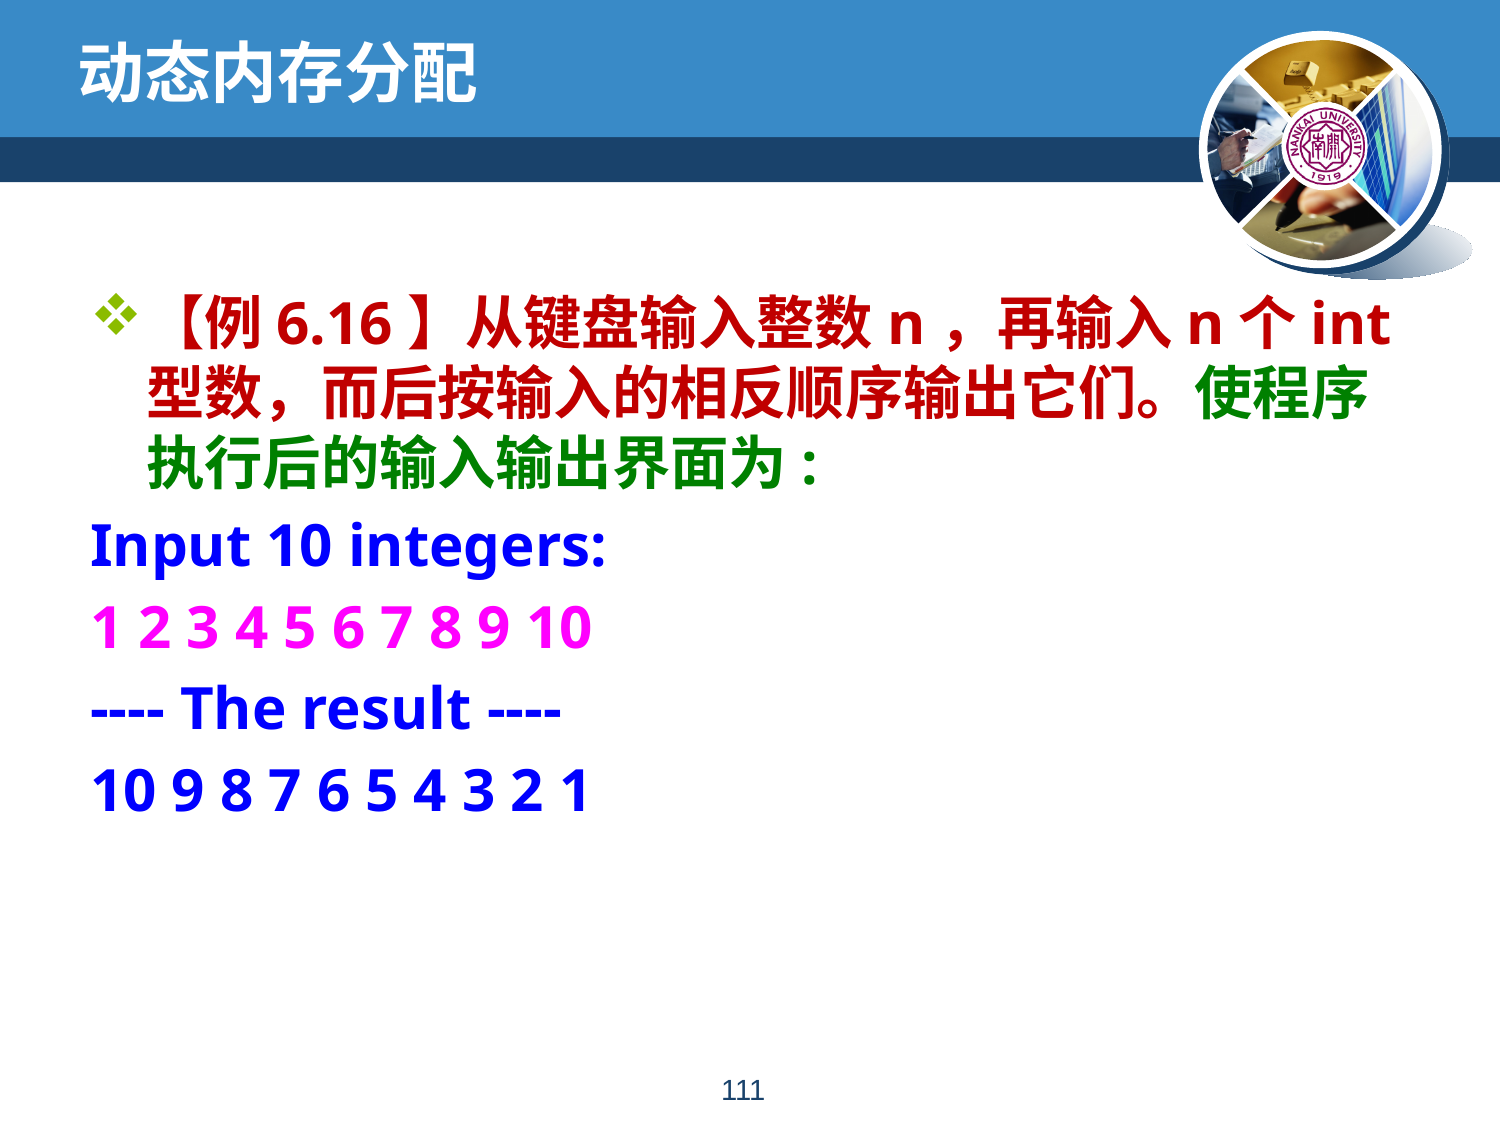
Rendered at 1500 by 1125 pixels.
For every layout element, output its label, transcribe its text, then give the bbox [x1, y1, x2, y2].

picture [1207, 40, 1433, 261]
slide_number 110 [607, 1063, 879, 1112]
list 【例6.16】从键盘输入整数n，再输入n个int型数，而后按输入的相反顺序输出它们。使程序执行后的输入输出界面为: Input 10 integers: 1 2 3 4 5 6 7 8 9 10 ---- The result ---- 10 9 8 7 6 5 4 3 2 1 [75, 278, 1425, 1065]
title 动态内存分配 [62, 24, 1275, 118]
